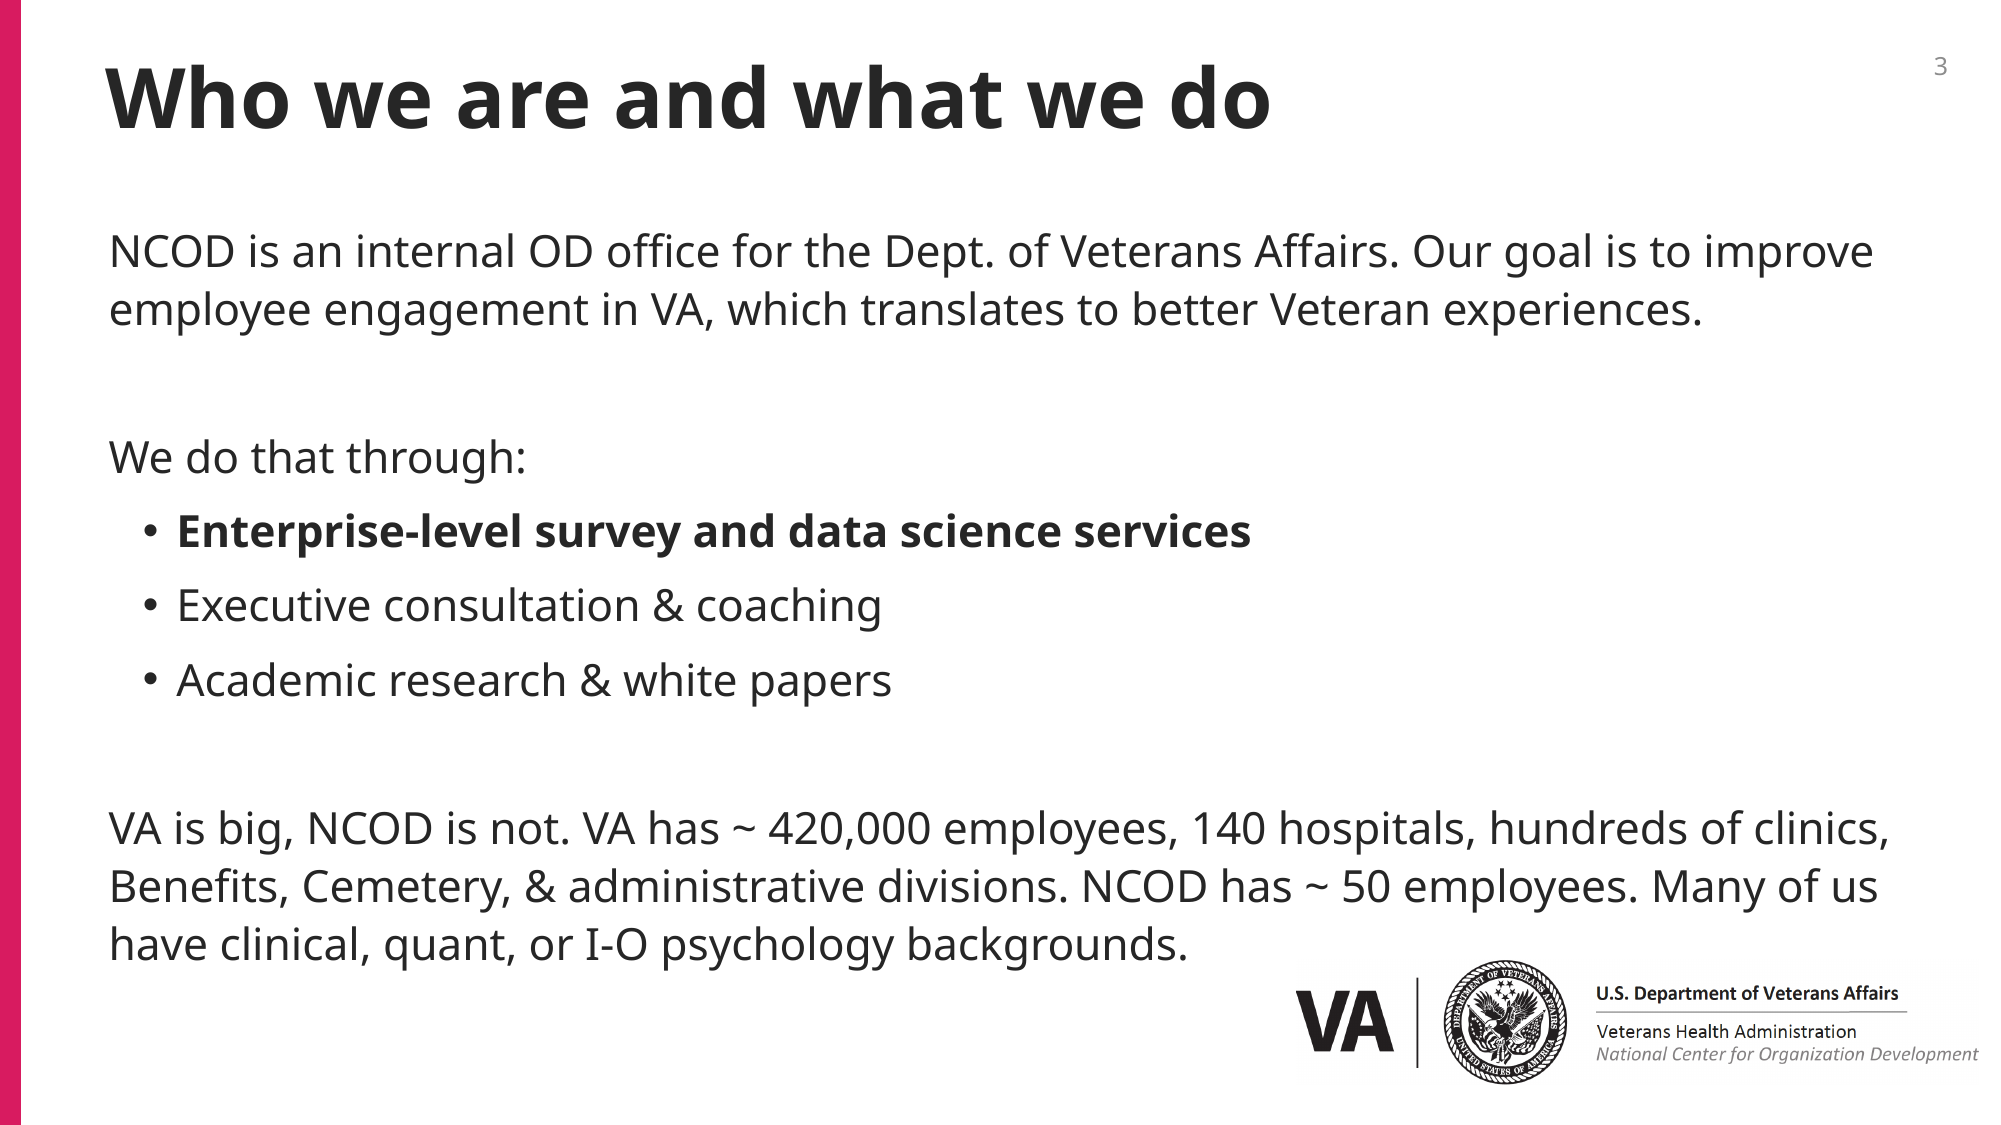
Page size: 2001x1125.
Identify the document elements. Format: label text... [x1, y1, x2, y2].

list NCOD is an internal OD office for the Dept. of Veterans Affairs. Our goal is to improve employee engagement in VA, which translates to better Veteran experiences. We do that through: Enterprise-level survey and data science services Executive consultation & coaching Academic research & white papers VA is big, NCOD is not. VA has ~ 420,000 employees, 140 hospitals, hundreds of clinics, Benefits, Cemetery, & administrative divisions. NCOD has ~ 50 employees. Many of us have clinical, quant, or I-O psychology backgrounds. [93, 210, 1922, 987]
text_box [0, 0, 22, 1125]
picture [1295, 959, 1979, 1085]
title Who we are and what we do [43, 0, 1769, 211]
slide_number 3 [1513, 37, 1964, 98]
